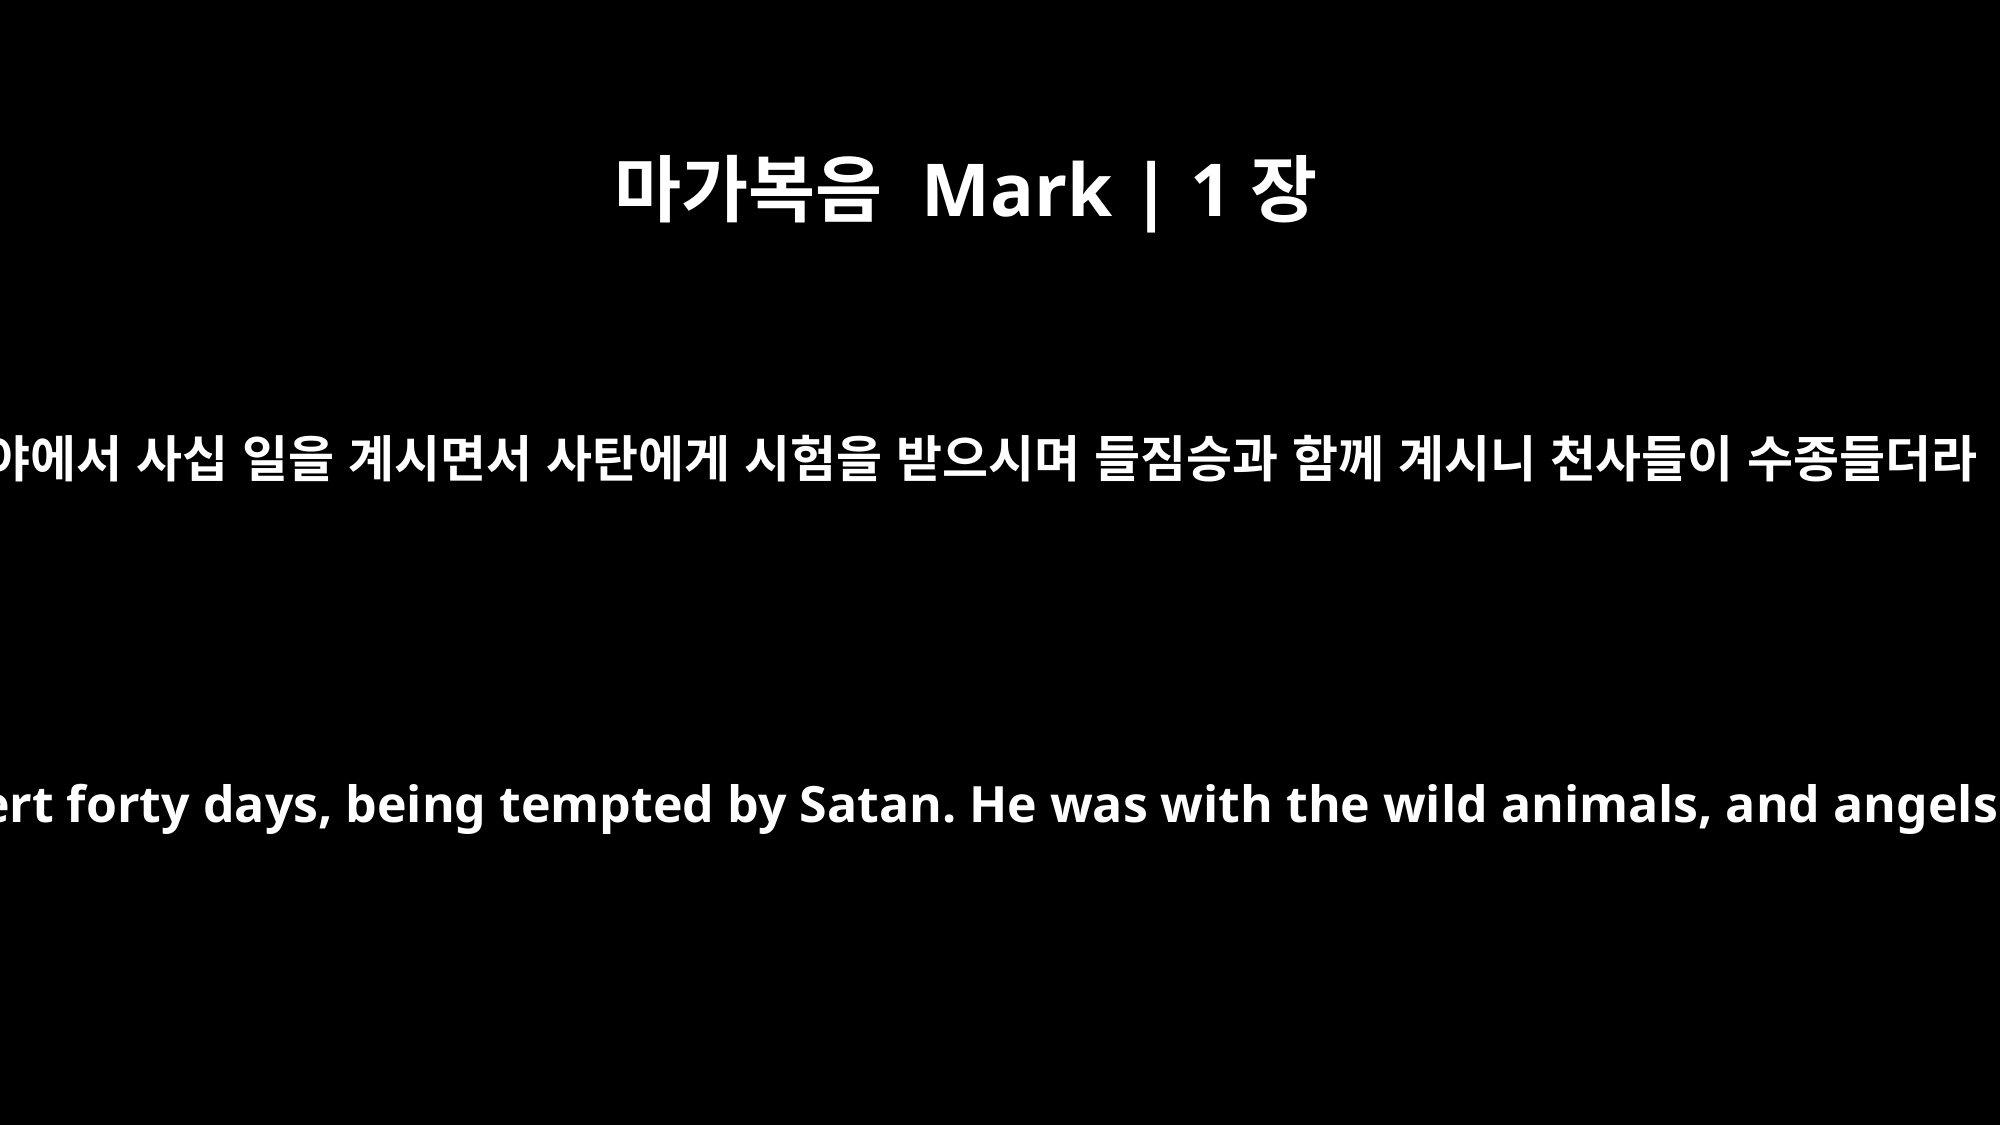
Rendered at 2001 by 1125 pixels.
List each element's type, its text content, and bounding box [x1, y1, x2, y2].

text_box and he was in the desert forty days, being tempted by Satan. He was with the wild animals, and angels attended him. [0, 764, 2000, 840]
text_box 마가복음 Mark | 1장 [599, 136, 1333, 239]
text_box 13 광야에서 사십 일을 계시면서 사탄에게 시험을 받으시며 들짐승과 함께 계시니 천사들이 수종들더라 [0, 359, 1994, 495]
